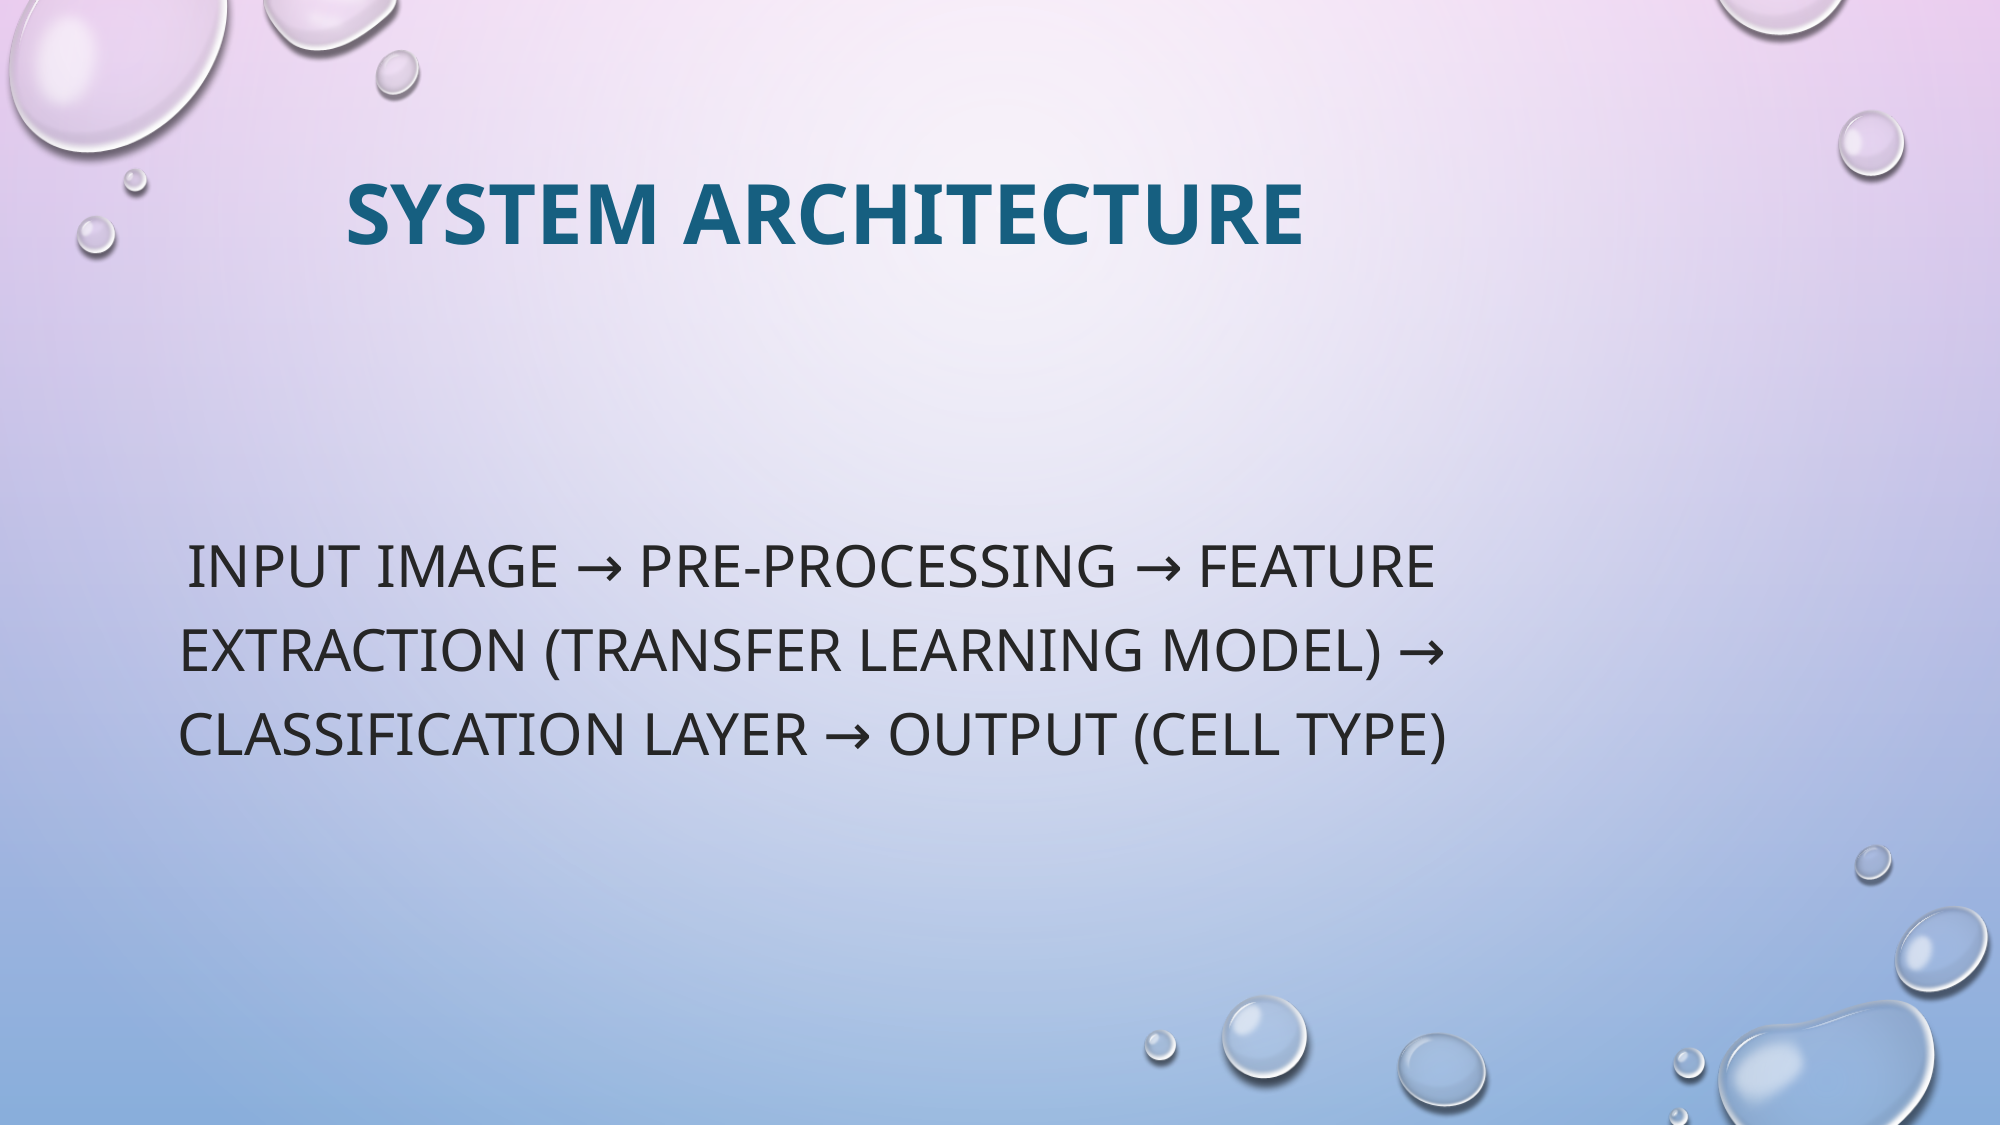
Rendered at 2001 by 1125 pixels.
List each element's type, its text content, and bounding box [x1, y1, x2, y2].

title System Architecture [111, 23, 1540, 270]
picture [0, 0, 2000, 1125]
list input Image → Pre-processing → Feature Extraction (Transfer Learning Model) → Classification Layer → Output (Cell Type) [98, 507, 1527, 883]
